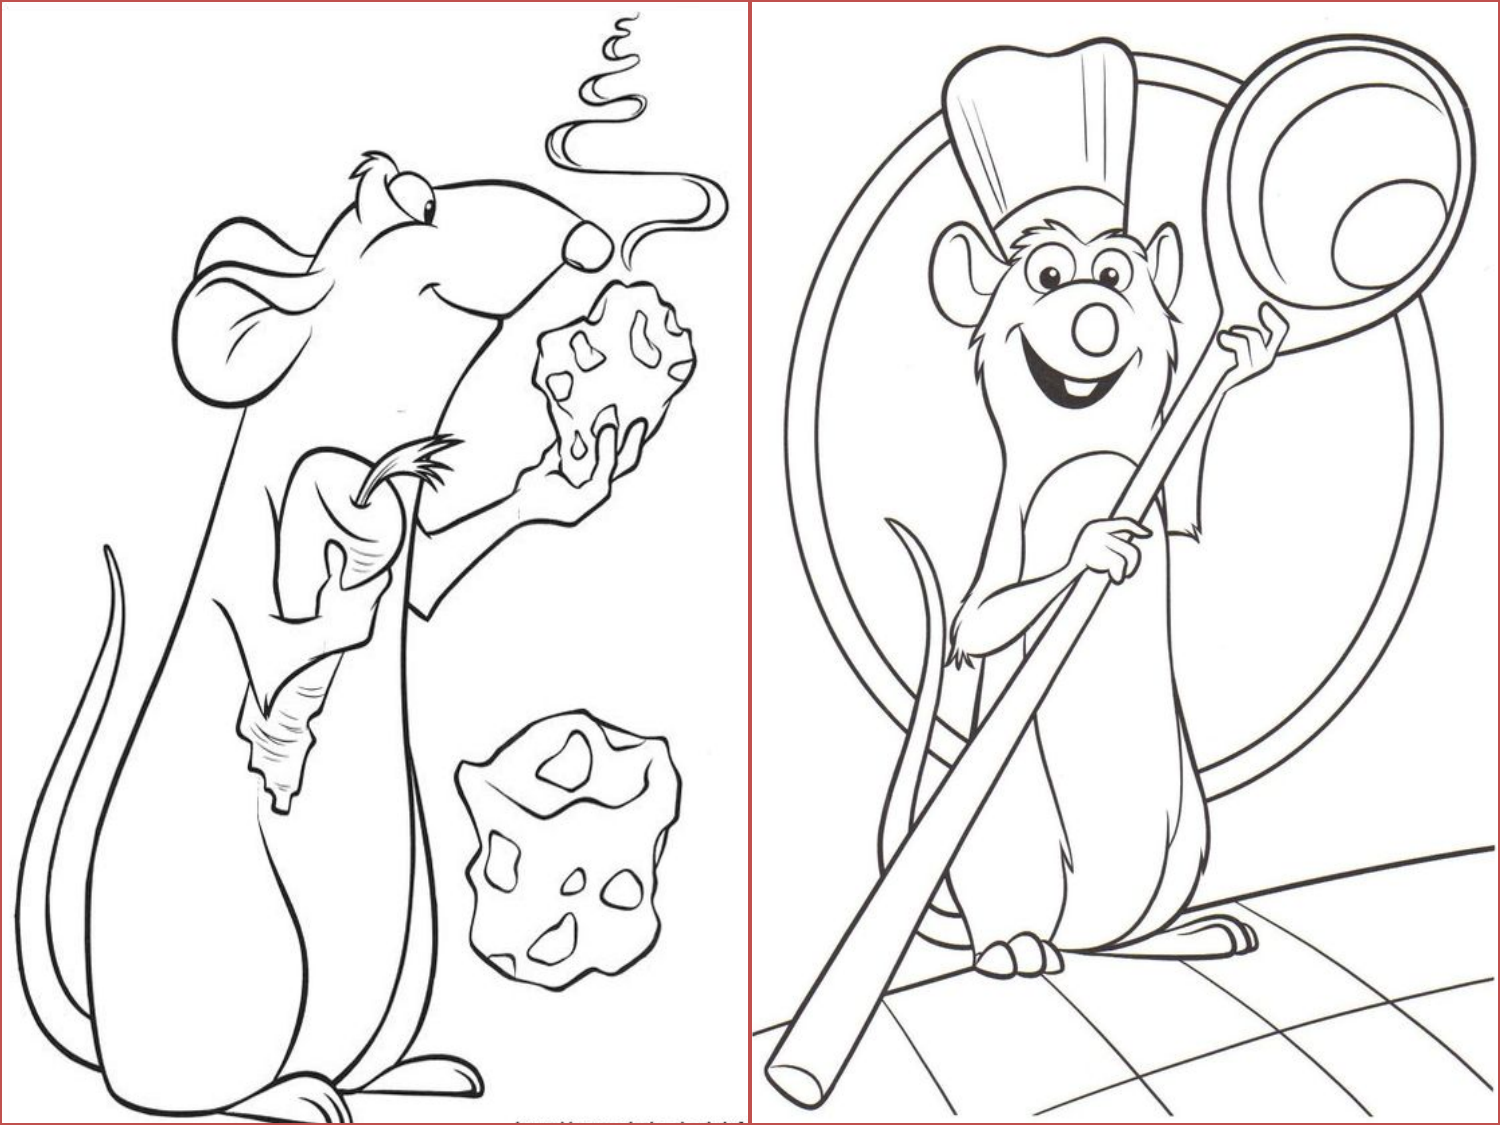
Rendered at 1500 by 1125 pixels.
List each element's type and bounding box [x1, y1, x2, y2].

text_box [748, 0, 1500, 1125]
text_box [0, 0, 748, 1125]
